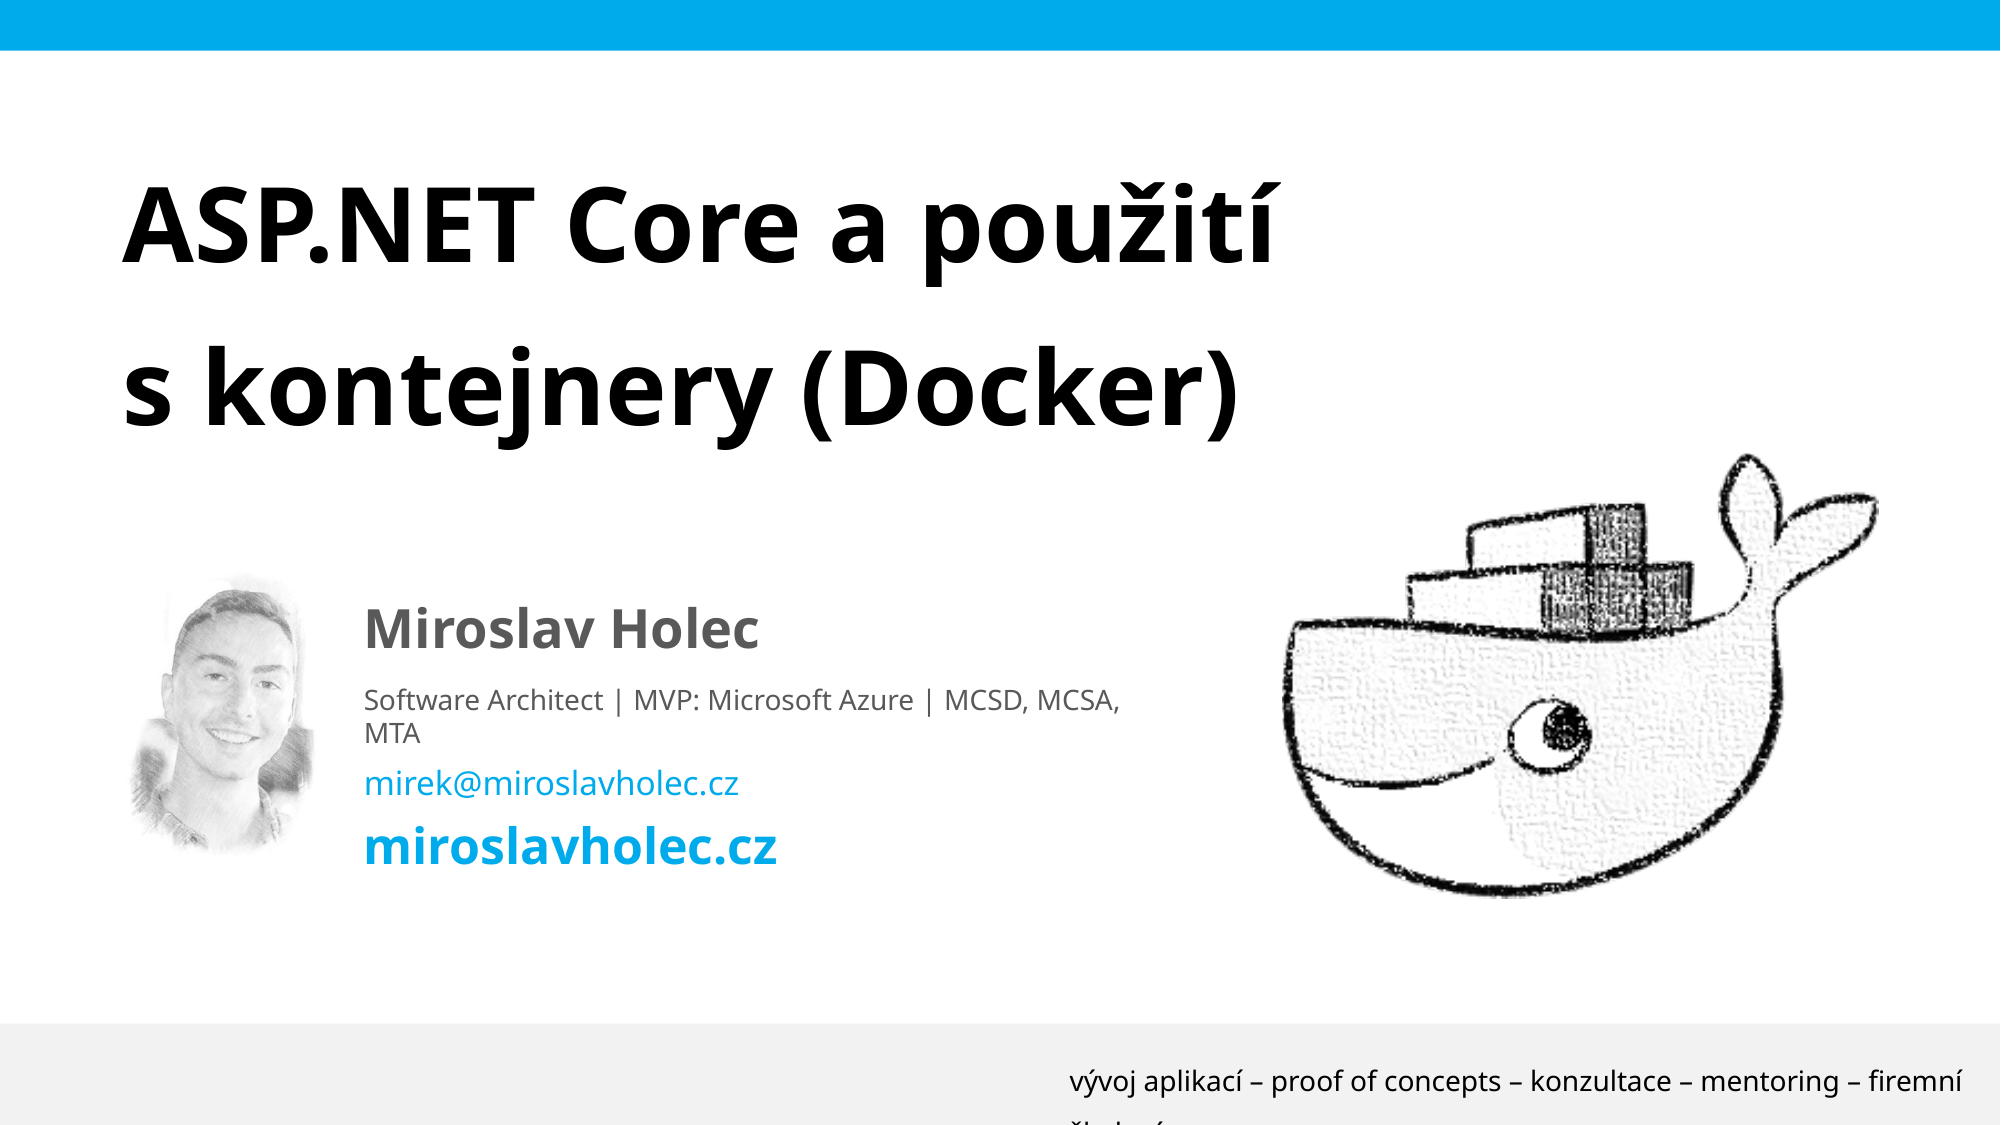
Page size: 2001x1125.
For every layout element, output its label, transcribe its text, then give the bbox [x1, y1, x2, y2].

text_box Miroslav Holec Software Architect | MVP: Microsoft Azure | MCSD, MCSA, MTA mirek@miroslavholec.cz miroslavholec.cz [349, 586, 1155, 882]
picture [1282, 453, 1879, 899]
picture [108, 561, 336, 865]
text_box ASP.NET Core a použití s kontejnery (Docker) [108, 113, 1892, 454]
text_box [0, 1023, 2000, 1125]
text_box vývoj aplikací – proof of concepts – konzultace – mentoring – firemní školení [1054, 1037, 1988, 1125]
text_box [0, 0, 2000, 52]
